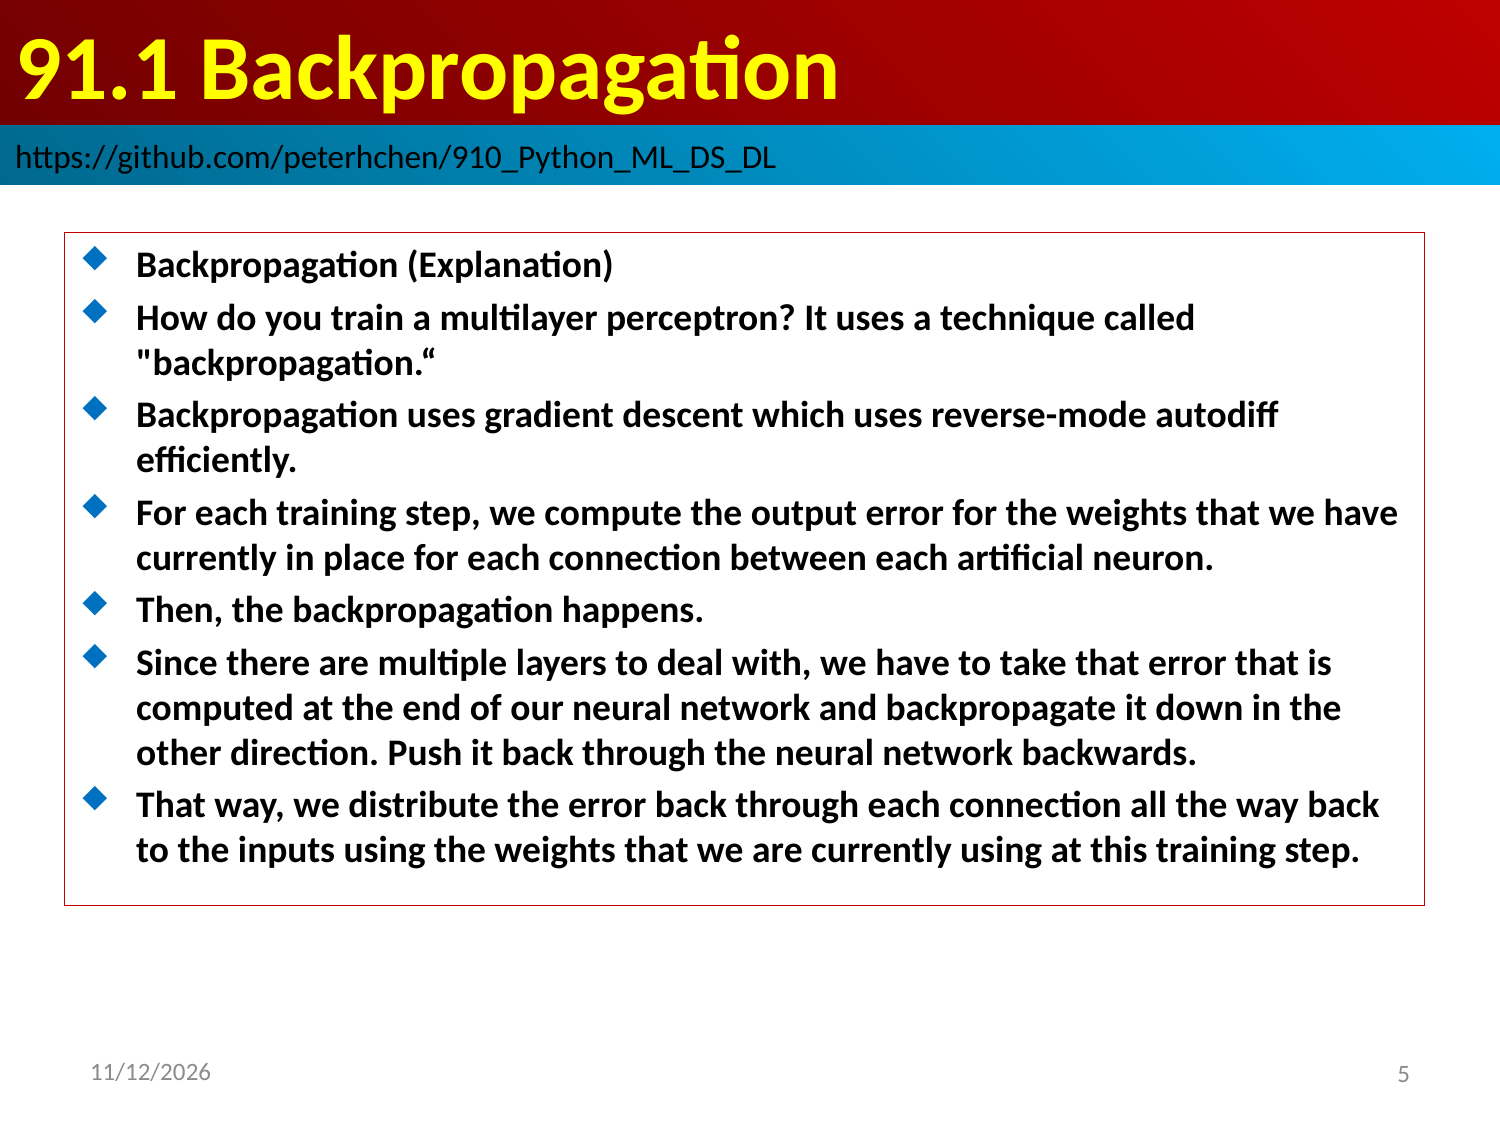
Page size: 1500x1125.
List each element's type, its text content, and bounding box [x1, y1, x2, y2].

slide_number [75, 1040, 425, 1101]
title 91.1 Backpropagation [0, 0, 1500, 125]
text_box https://github.com/peterhchen/910_Python_ML_DS_DL [0, 125, 1500, 185]
slide_number 5 [1074, 1042, 1425, 1103]
subtitle Backpropagation (Explanation) How do you train a multilayer perceptron? It uses a technique called "backpropagation.“ Backpropagation uses gradient descent which uses reverse-mode autodiff efficiently. For each training step, we compute the output error for the weights that we have currently in place for each connection between each artificial neuron. Then, the backpropagation happens. Since there are multiple layers to deal with, we have to take that error that is computed at the end of our neural network and backpropagate it down in the other direction. Push it back through the neural network backwards. That way, we distribute the error back through each connection all the way back to the inputs using the weights that we are currently using at this training step. [64, 232, 1425, 906]
